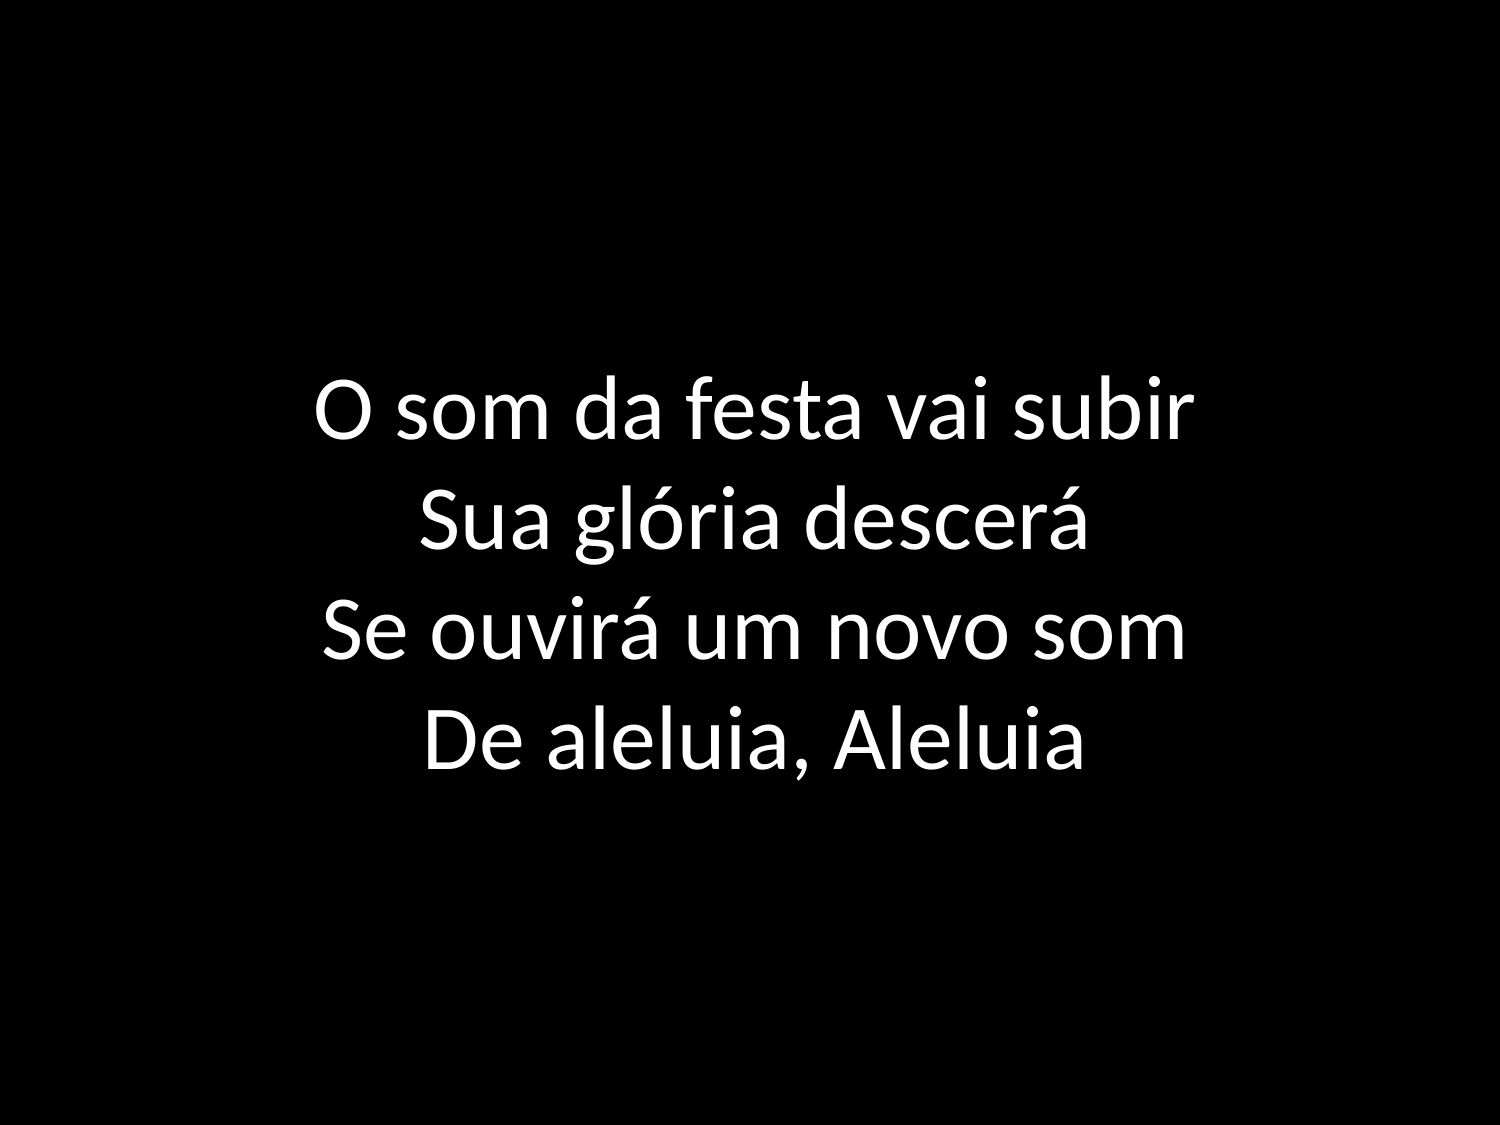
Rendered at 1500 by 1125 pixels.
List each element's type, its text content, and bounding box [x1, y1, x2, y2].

title O som da festa vai subir Sua glória descerá Se ouvirá um novo som De aleluia, Aleluia [58, 45, 1454, 1090]
